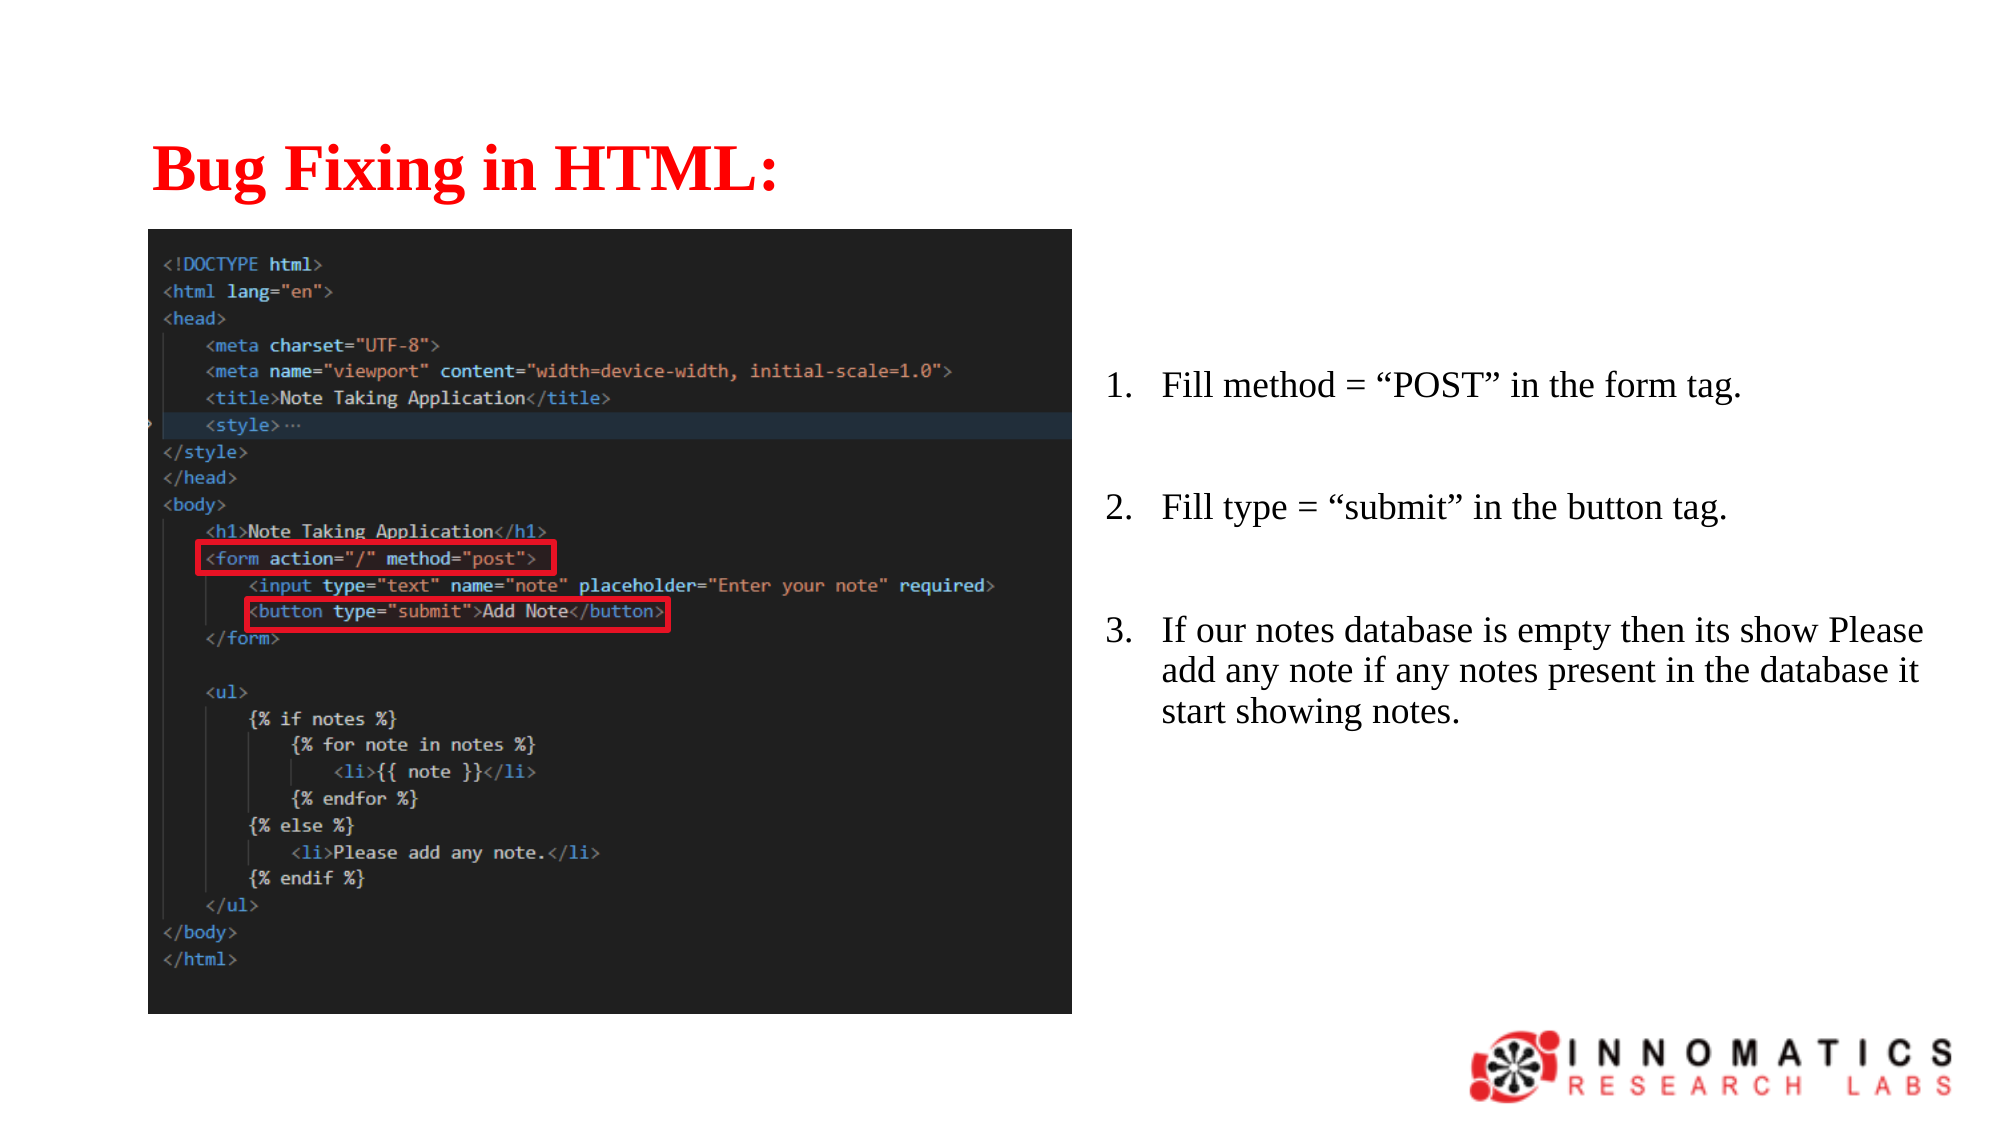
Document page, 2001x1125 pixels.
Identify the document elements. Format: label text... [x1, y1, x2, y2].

title Bug Fixing in HTML: [137, 59, 1863, 278]
list Fill method = “POST” in the form tag. Fill type = “submit” in the button tag. If our notes database is empty then its show Please add any note if any notes present in the database it start showing notes. [1072, 230, 1960, 1014]
picture [1445, 1014, 1975, 1125]
picture [148, 229, 1072, 1014]
